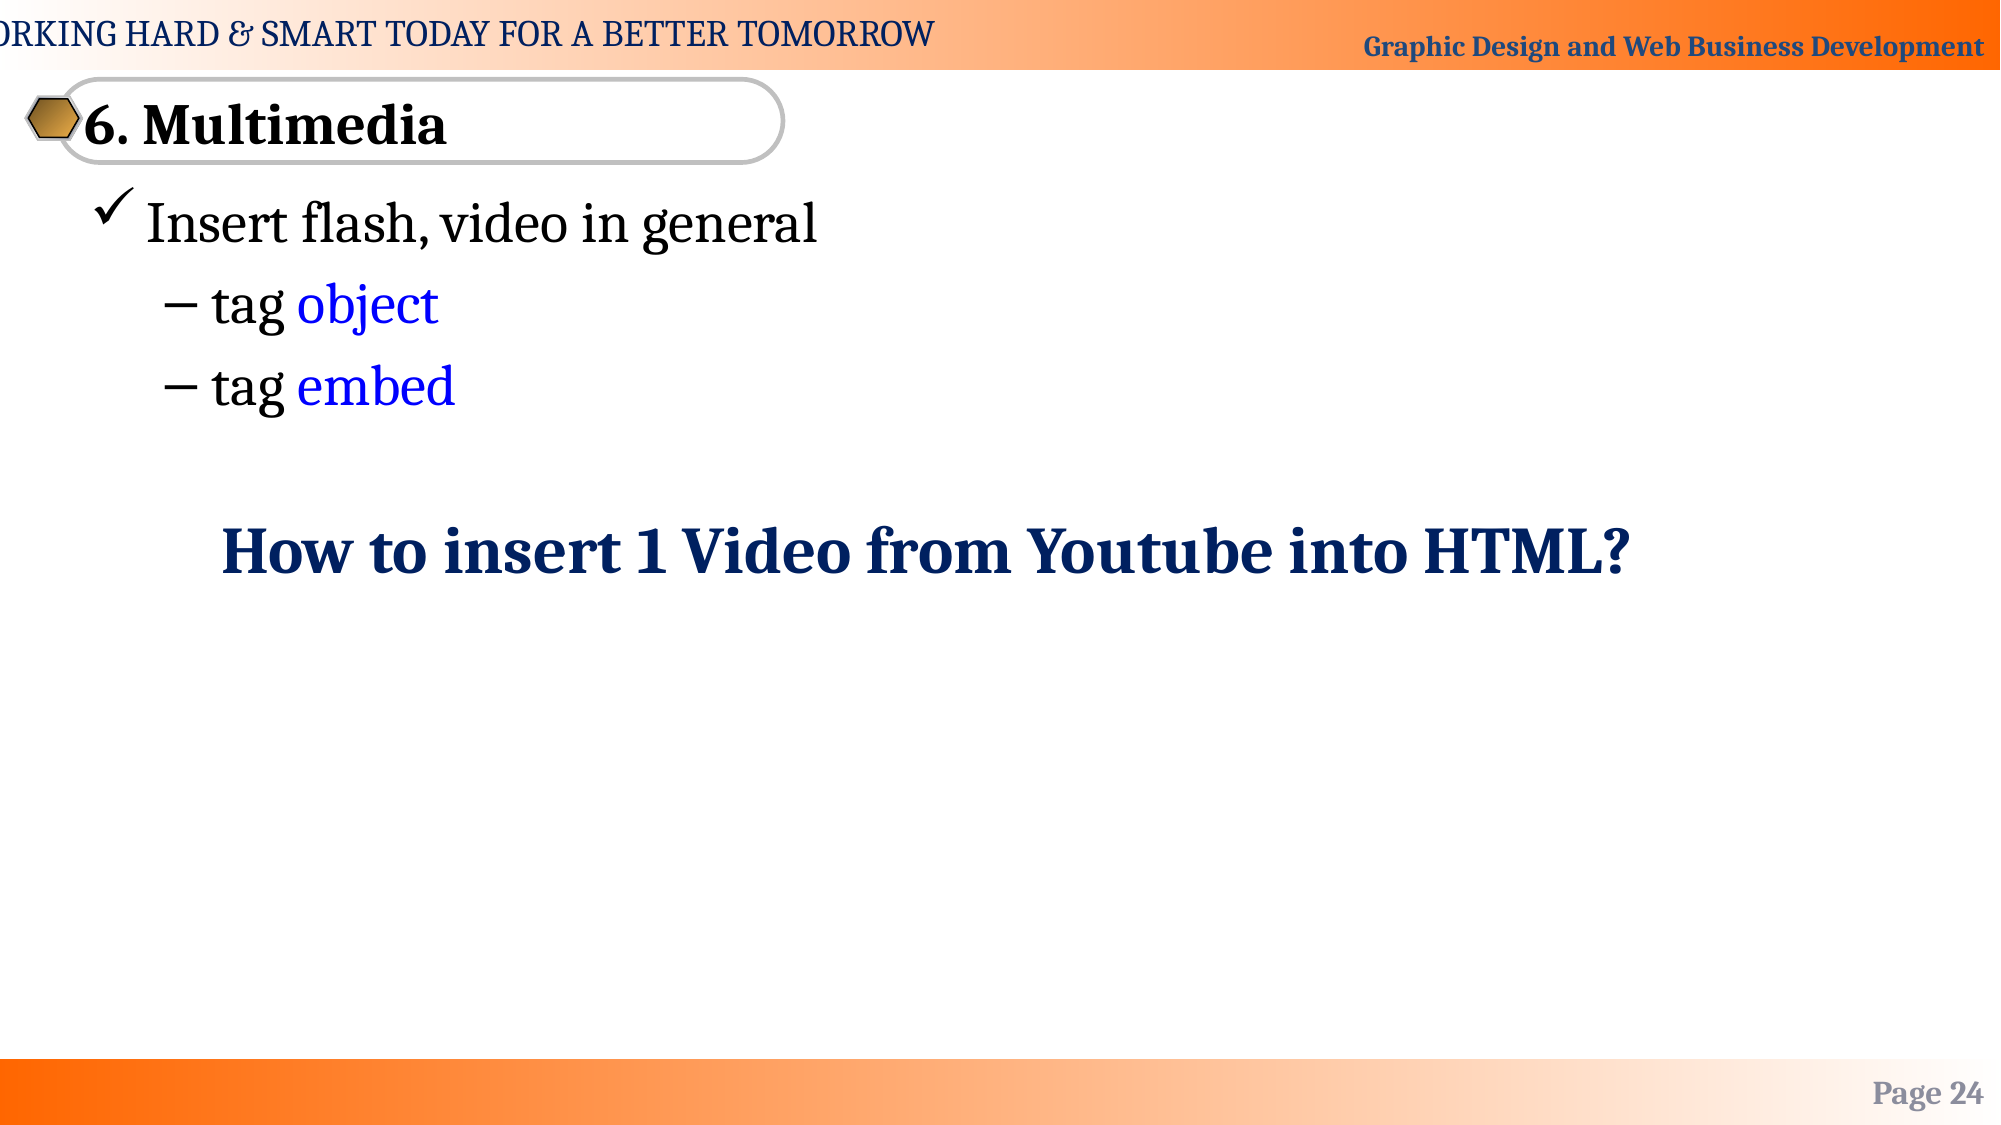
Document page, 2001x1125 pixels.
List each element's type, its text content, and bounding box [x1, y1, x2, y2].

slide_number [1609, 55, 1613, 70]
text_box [24, 78, 784, 163]
text_box Insert flash, video in general tag object tag embed [74, 176, 1950, 1038]
slide_number Page 2 [1609, 0, 1613, 36]
text_box How to insert 1 Video from Youtube into HTML? [206, 499, 1650, 595]
slide_number Page 24 [1533, 1060, 2000, 1121]
